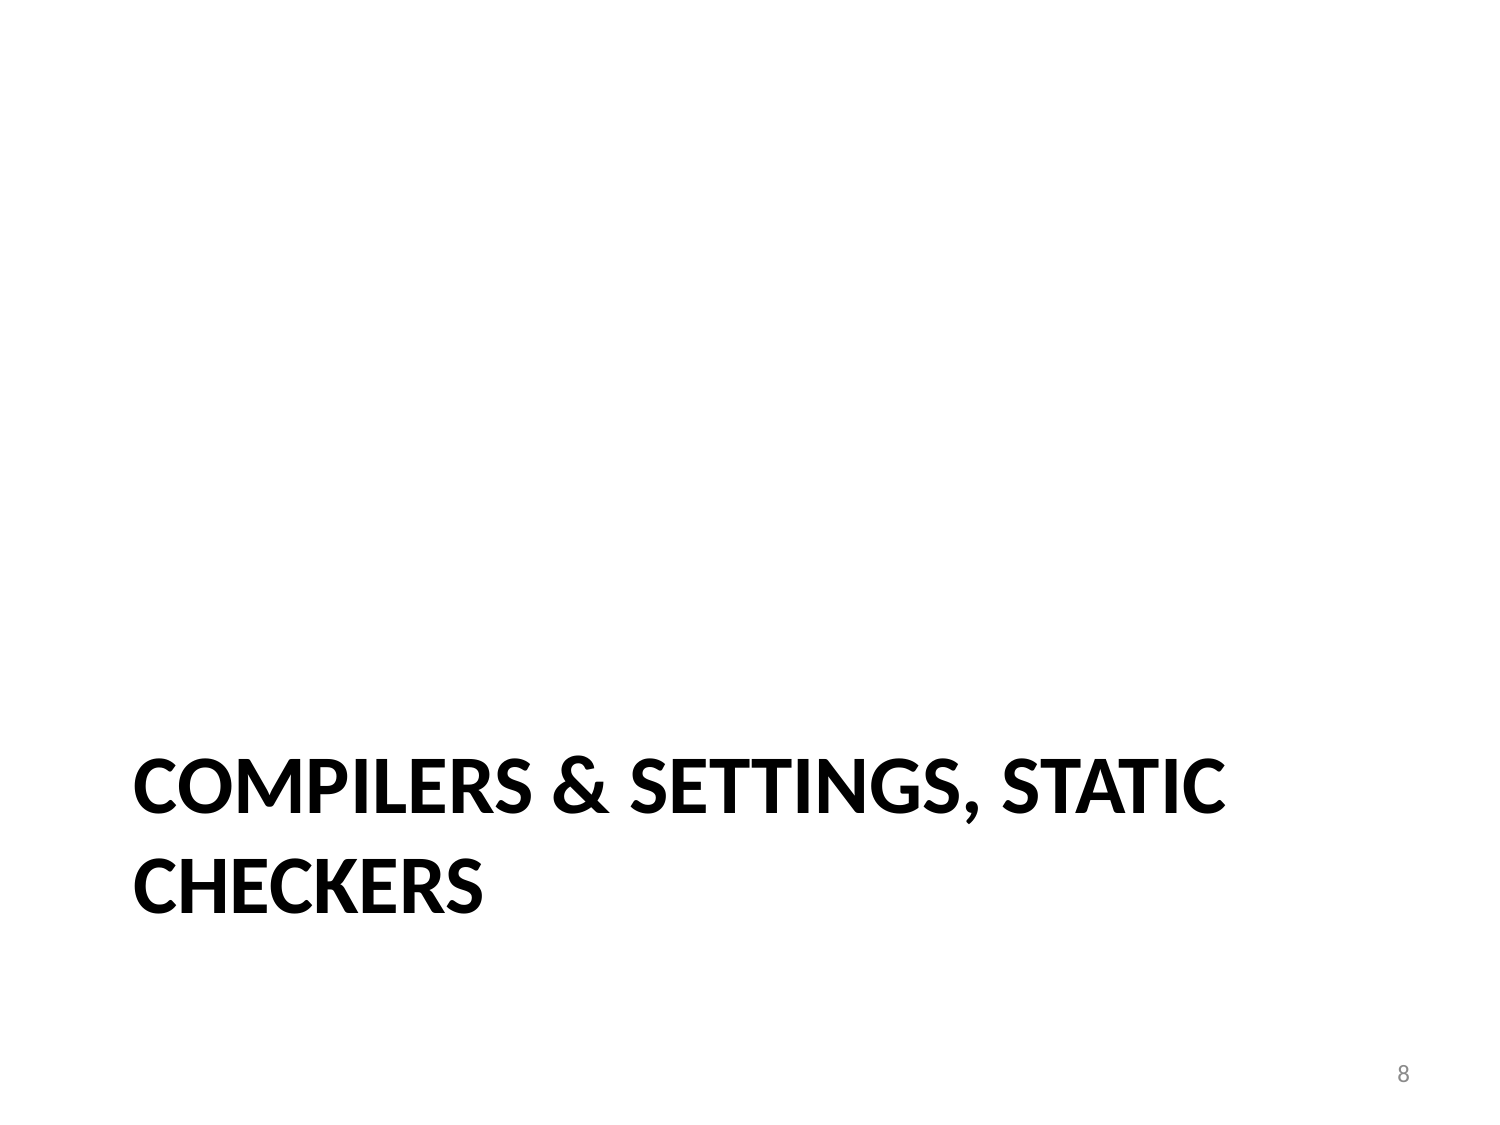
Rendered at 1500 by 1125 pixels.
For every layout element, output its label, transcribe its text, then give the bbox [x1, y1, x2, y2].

title Compilers & settings, static checkers [118, 722, 1394, 947]
slide_number 8 [1074, 1042, 1425, 1103]
